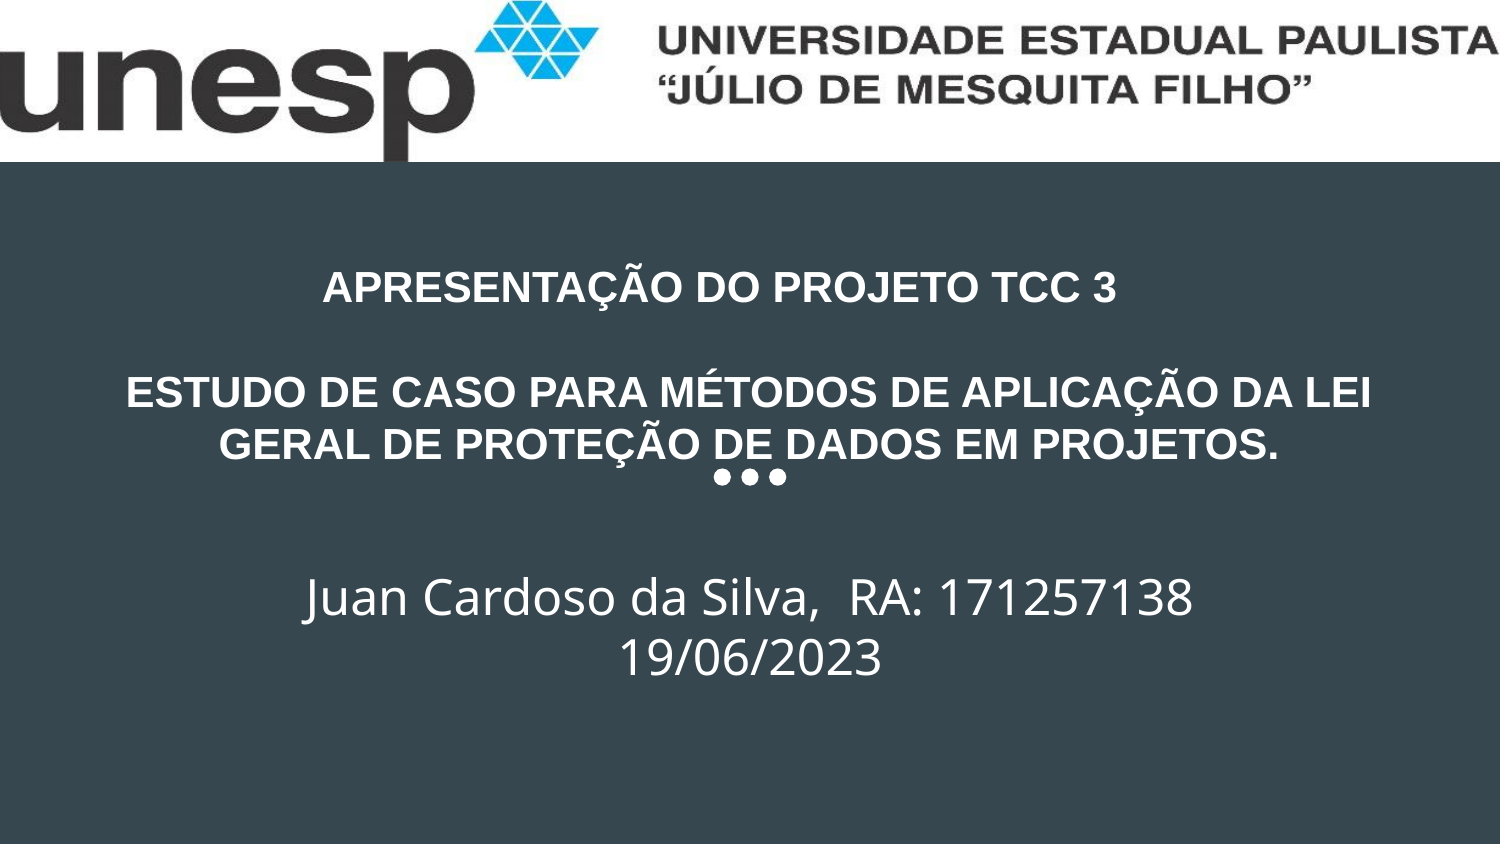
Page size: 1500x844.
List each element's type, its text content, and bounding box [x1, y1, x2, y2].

title APRESENTAÇÃO DO PROJETO TCC 3 ESTUDO DE CASO PARA MÉTODOS DE APLICAÇÃO DA LEI GERAL DE PROTEÇÃO DE DADOS EM PROJETOS. [109, 242, 1390, 526]
subtitle Juan Cardoso da Silva, RA: 171257138 19/06/2023 [256, 550, 1244, 805]
picture [0, 0, 1500, 163]
